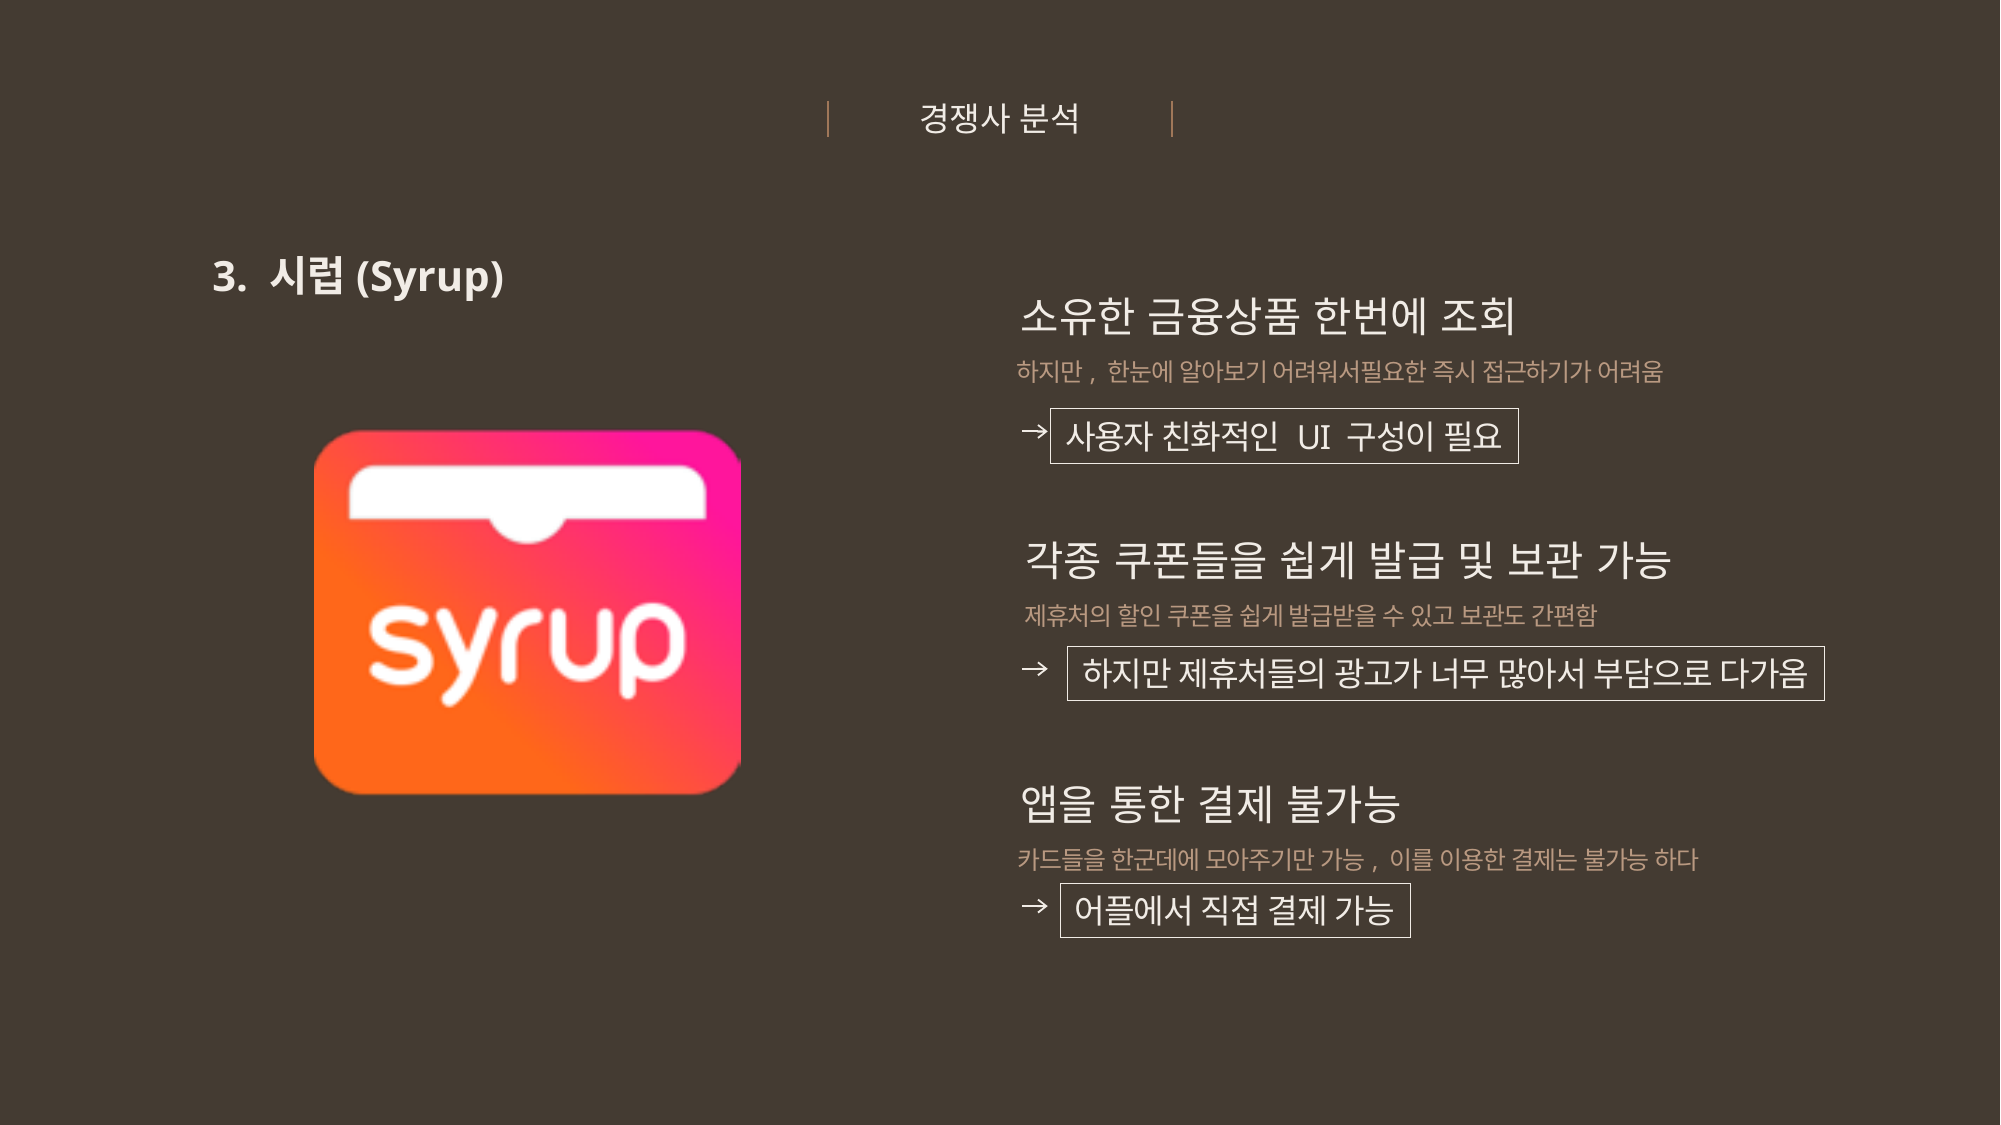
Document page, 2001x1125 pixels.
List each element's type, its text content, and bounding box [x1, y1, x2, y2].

text_box 카드들을 한군데에 모아주기만 가능, 이를 이용한 결제는 불가능 하다 [1003, 828, 1715, 882]
text_box 사용자 친화적인 UI 구성이 필요 [1050, 408, 1519, 464]
text_box 경쟁사 분석 [904, 90, 1096, 146]
text_box 소유한 금융상품 한번에 조회 [1005, 283, 1533, 340]
text_box 제휴처의 할인 쿠폰을 쉽게 발급받을 수 있고 보관도 간편함 [1009, 584, 1615, 638]
text_box 하지만, 한눈에 알아보기 어려워서필요한 즉시 접근하기가 어려움 [1001, 340, 1686, 394]
text_box 하지만 제휴처들의 광고가 너무 많아서 부담으로 다가옴 [1067, 646, 1825, 701]
text_box 어플에서 직접 결제 가능 [1060, 883, 1411, 938]
picture [314, 399, 741, 826]
text_box 앱을 통한 결제 불가능 [1005, 771, 1418, 828]
text_box 3. 시럽(Syrup) [197, 242, 520, 308]
text_box 각종 쿠폰들을 쉽게 발급 및 보관 가능 [1010, 527, 1689, 593]
